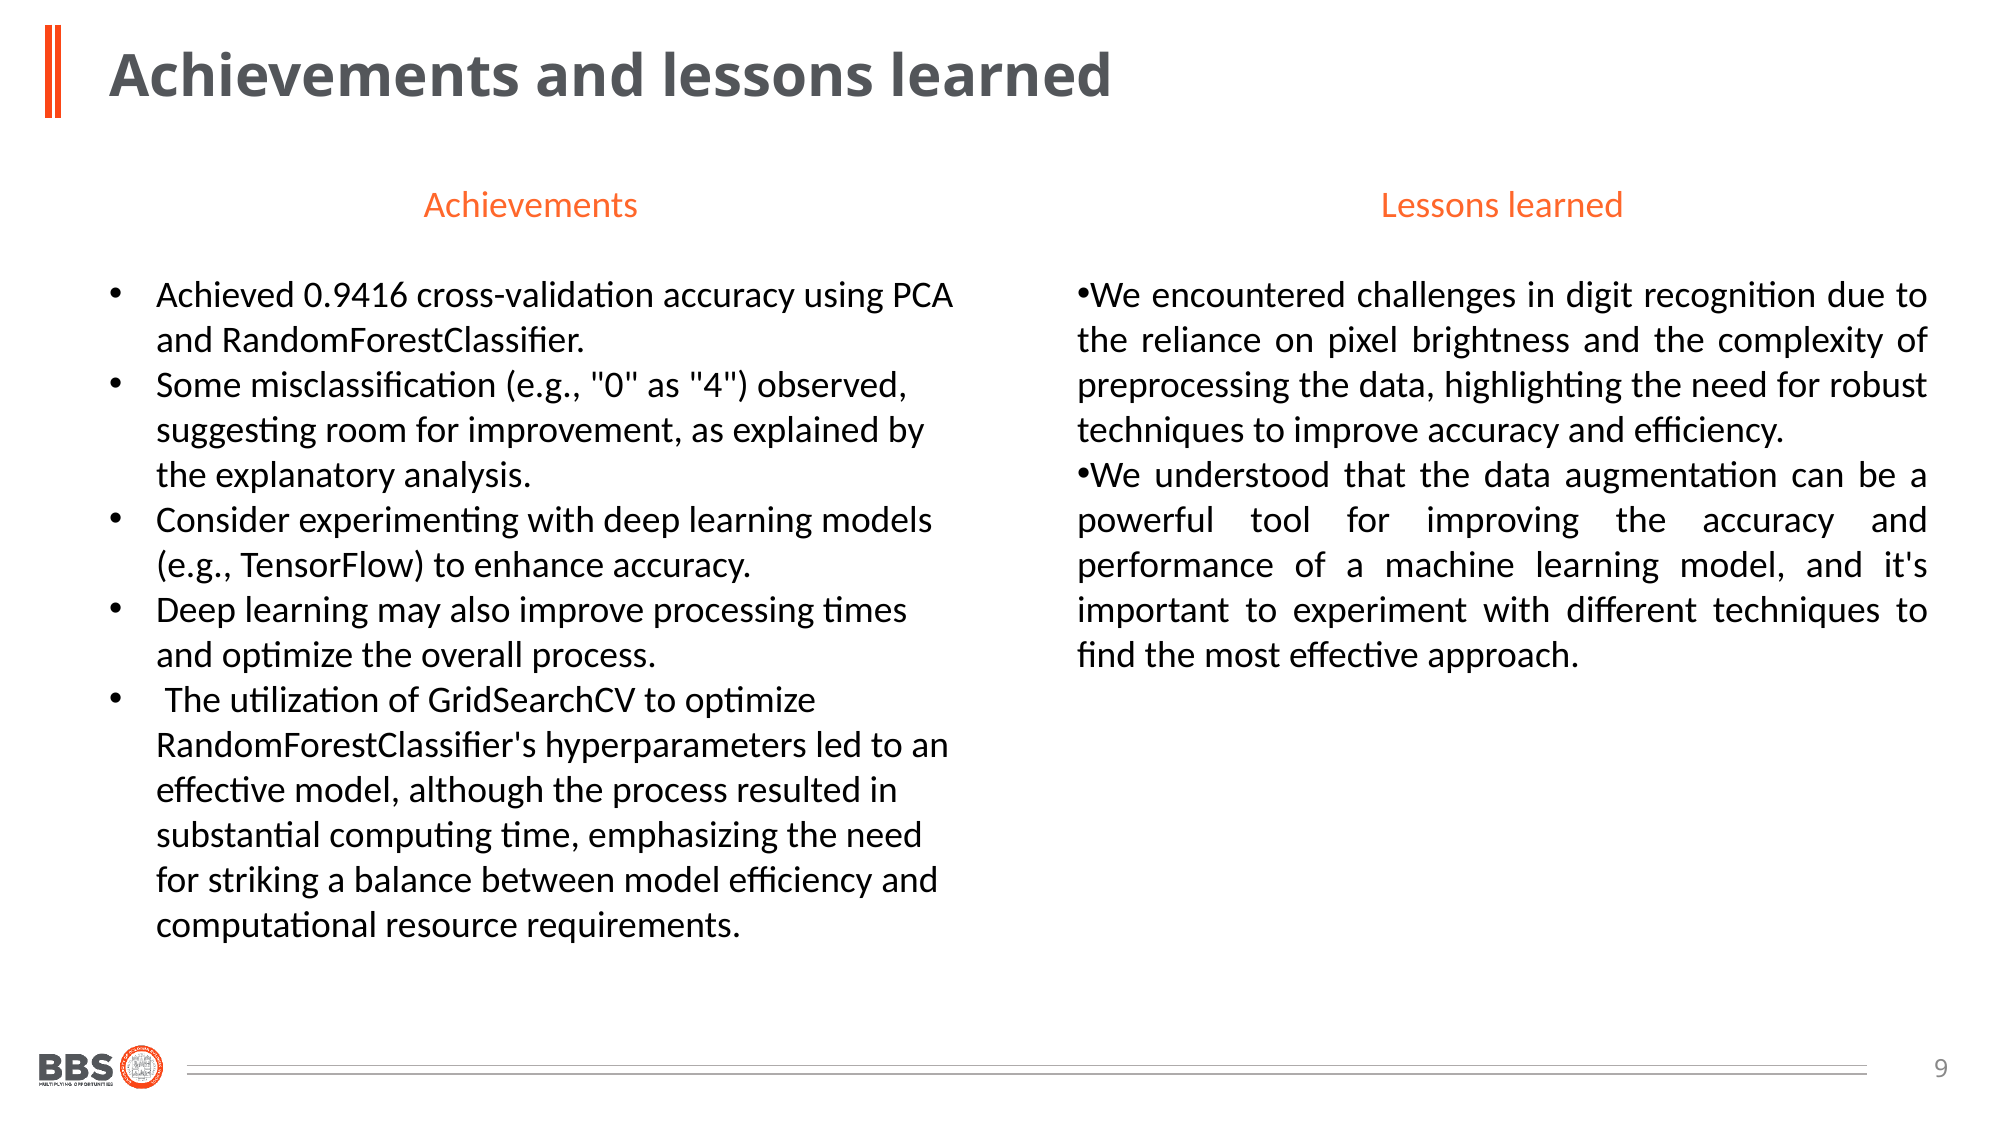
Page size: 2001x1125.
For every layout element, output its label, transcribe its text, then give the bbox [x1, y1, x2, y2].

picture [36, 1042, 165, 1089]
text_box Achievements and lessons learned [94, 30, 1906, 116]
text_box Lessons learned We encountered challenges in digit recognition due to the reliance on pixel brightness and the complexity of preprocessing the data, highlighting the need for robust techniques to improve accuracy and efficiency. We understood that the data augmentation can be a powerful tool for improving the accuracy and performance of a machine learning model, and it's important to experiment with different techniques to find the most effective approach. [1061, 172, 1944, 683]
text_box Achievements Achieved 0.9416 cross-validation accuracy using PCA and RandomForestClassifier. Some misclassification (e.g., "0" as "4") observed, suggesting room for improvement, as explained by the explanatory analysis. Consider experimenting with deep learning models (e.g., TensorFlow) to enhance accuracy. Deep learning may also improve processing times and optimize the overall process. The utilization of GridSearchCV to optimize RandomForestClassifier's hyperparameters led to an effective model, although the process resulted in substantial computing time, emphasizing the need for striking a balance between model efficiency and computational resource requirements. [94, 172, 976, 953]
slide_number 9 [1866, 1037, 1964, 1098]
